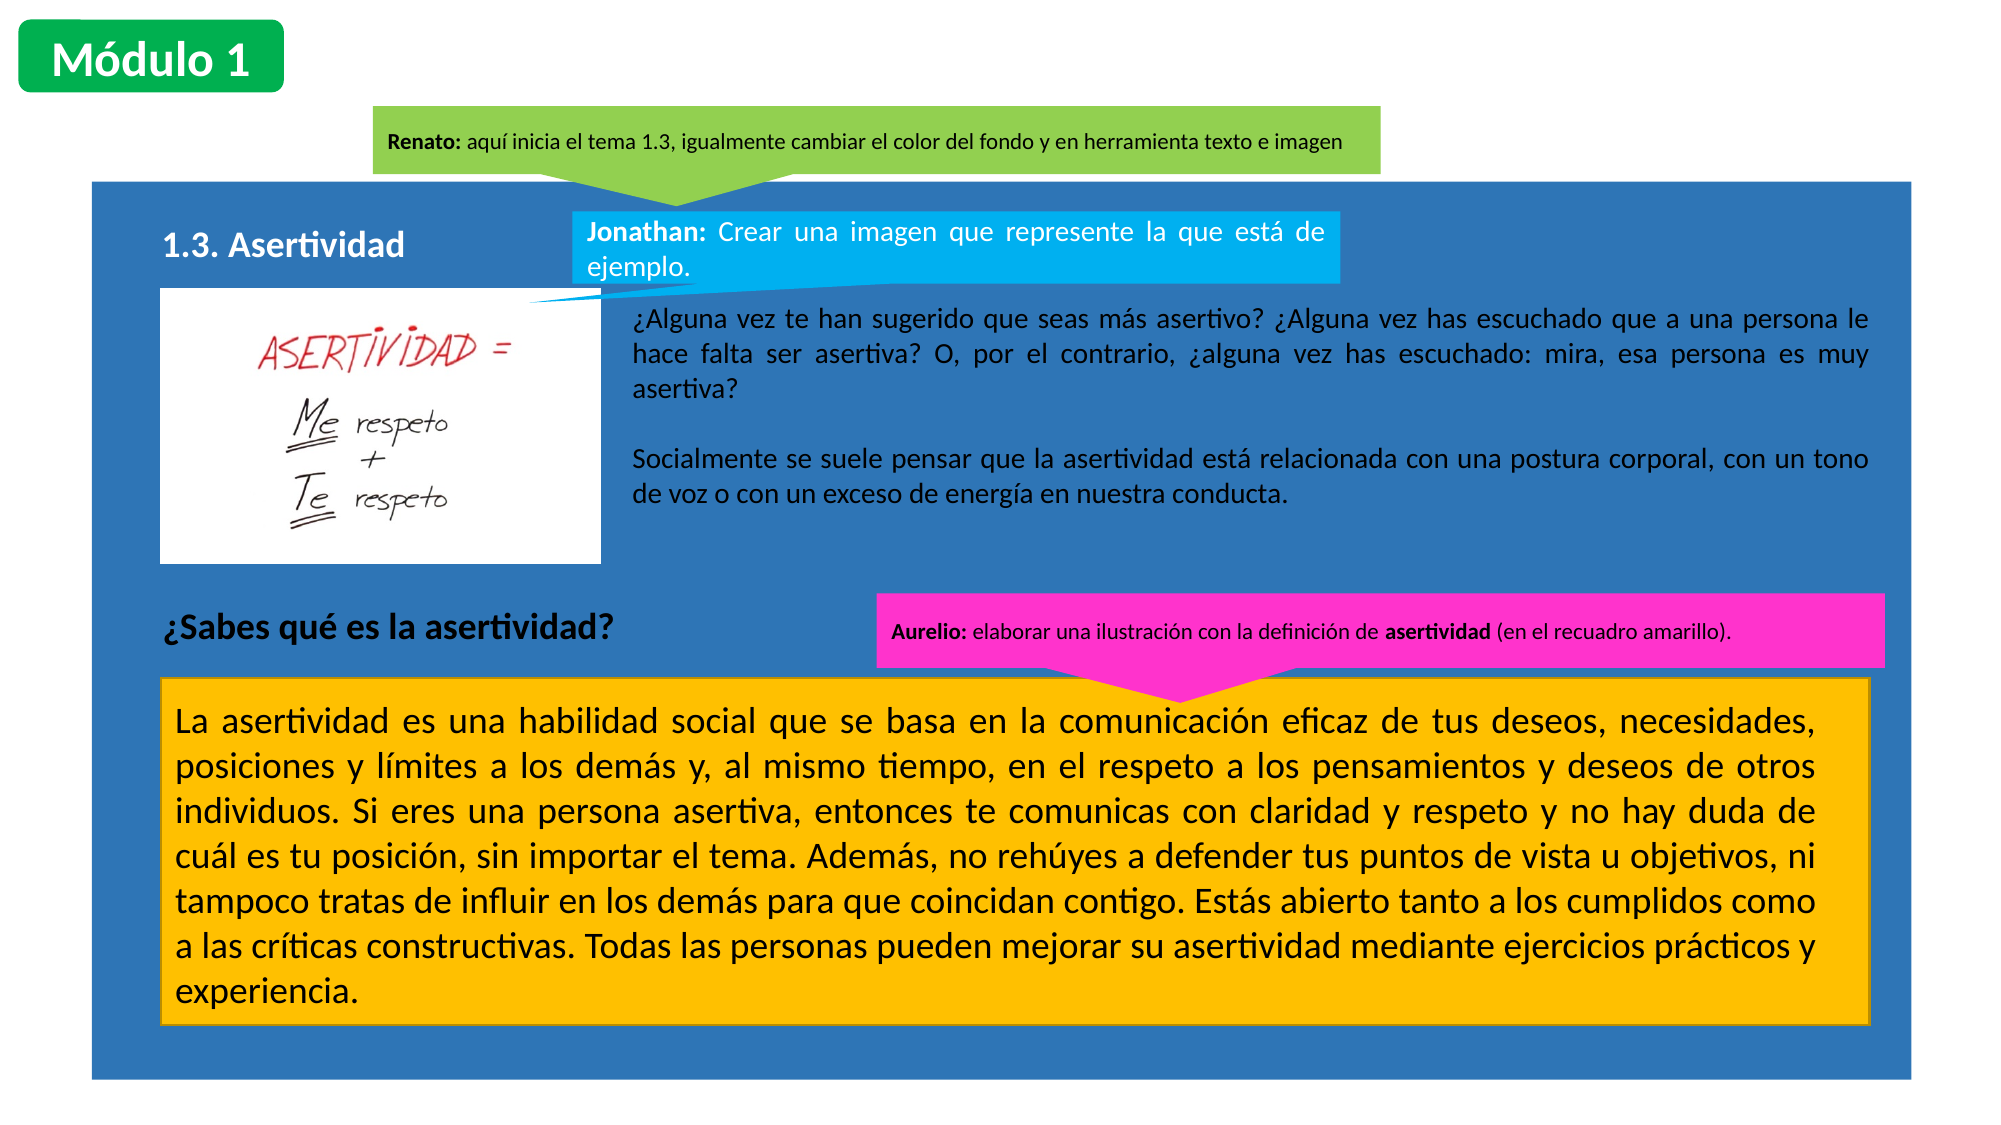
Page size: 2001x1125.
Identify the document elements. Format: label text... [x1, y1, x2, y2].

text_box 1.3. Asertividad [146, 212, 421, 273]
text_box [91, 181, 1912, 1081]
text_box [160, 677, 1114, 688]
text_box Aurelio: elaborar una ilustración con la definición de asertividad (en el recuadro amarillo). [875, 592, 1886, 688]
text_box Módulo 1 [17, 18, 285, 94]
text_box ¿Alguna vez te han sugerido que seas más asertivo? ¿Alguna vez has escuchado que a una persona le hace falta ser asertiva? O, por el contrario, ¿alguna vez has escuchado: mira, esa persona es muy asertiva? Socialmente se suele pensar que la asertividad está relacionada con una postura corporal, con un tono de voz o con un exceso de energía en nuestra conducta. [617, 291, 1885, 517]
text_box Renato: aquí inicia el tema 1.3, igualmente cambiar el color del fondo y en herramienta texto e imagen [371, 105, 1382, 208]
text_box La asertividad es una habilidad social que se basa en la comunicación eficaz de tus deseos, necesidades, posiciones y límites a los demás y, al mismo tiempo, en el respeto a los pensamientos y deseos de otros individuos. Si eres una persona asertiva, entonces te comunicas con claridad y respeto y no hay duda de cuál es tu posición, sin importar el tema. Además, no rehúyes a defender tus puntos de vista u objetivos, ni tampoco tratas de influir en los demás para que coincidan contigo. Estás abierto tanto a los cumplidos como a las críticas constructivas. Todas las personas pueden mejorar su asertividad mediante ejercicios prácticos y experiencia. [160, 688, 1833, 1064]
text_box ¿Sabes qué es la asertividad? [147, 594, 640, 654]
text_box [1237, 677, 1871, 1026]
picture [160, 288, 601, 564]
text_box Jonathan: Crear una imagen que represente la que está de ejemplo. [571, 210, 1342, 300]
